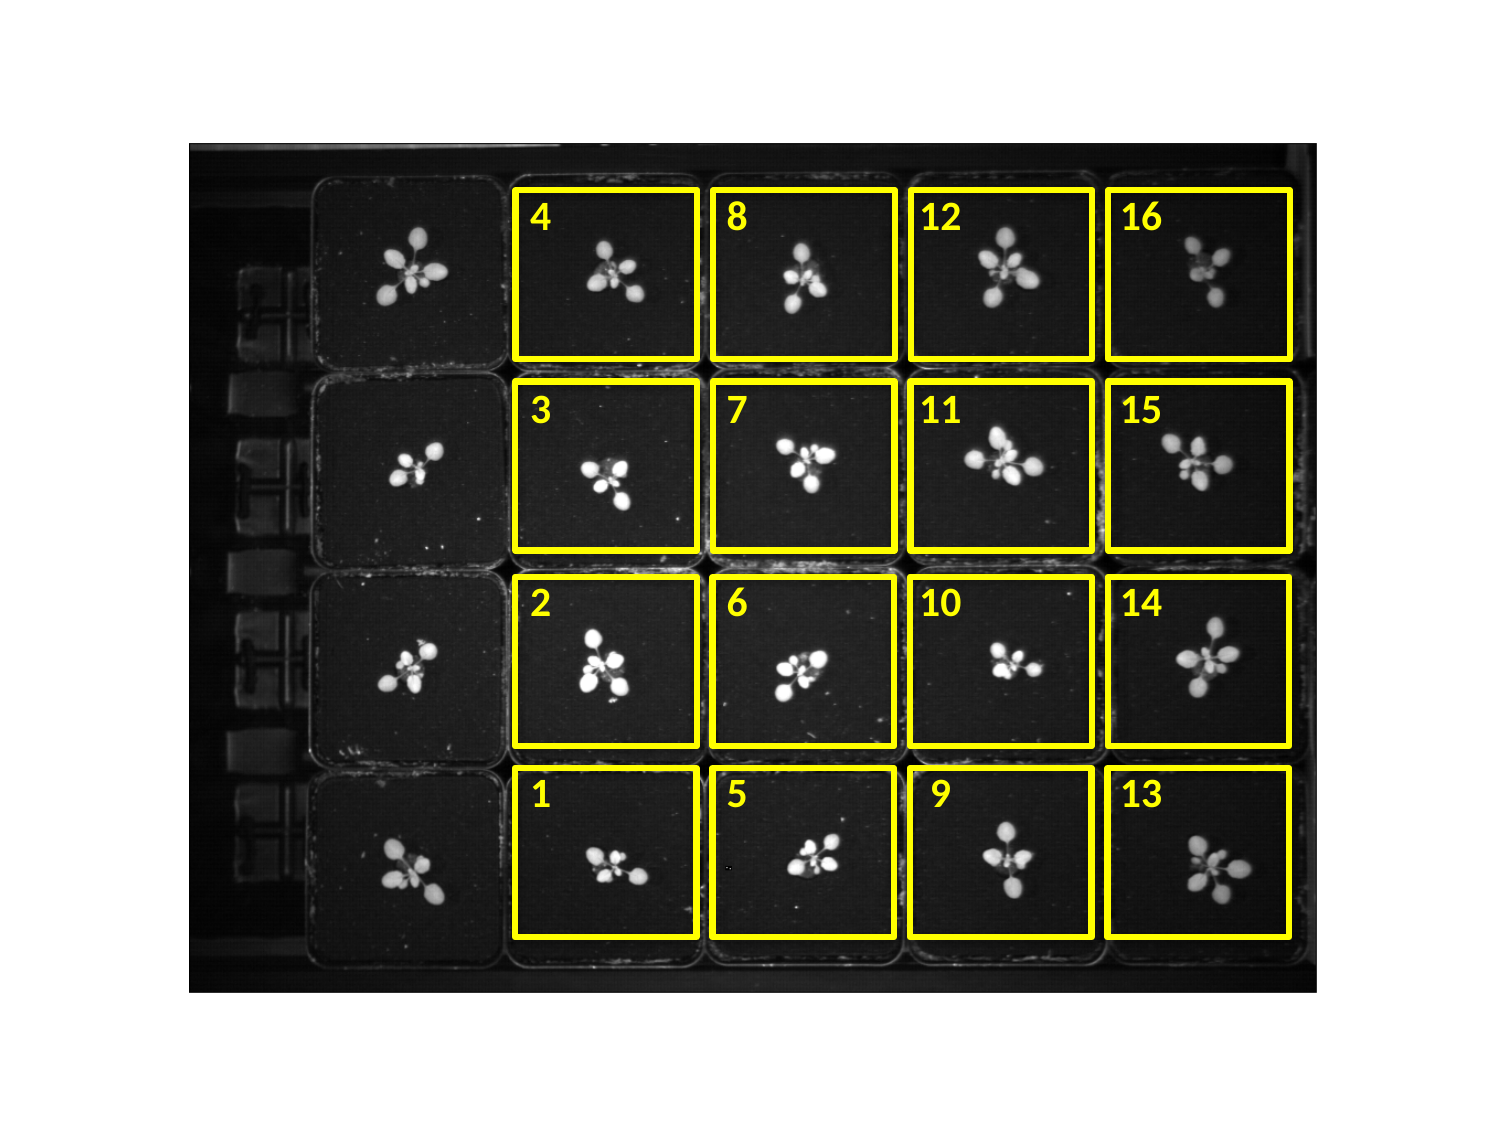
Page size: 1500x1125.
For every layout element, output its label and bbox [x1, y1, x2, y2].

picture [189, 141, 1318, 994]
